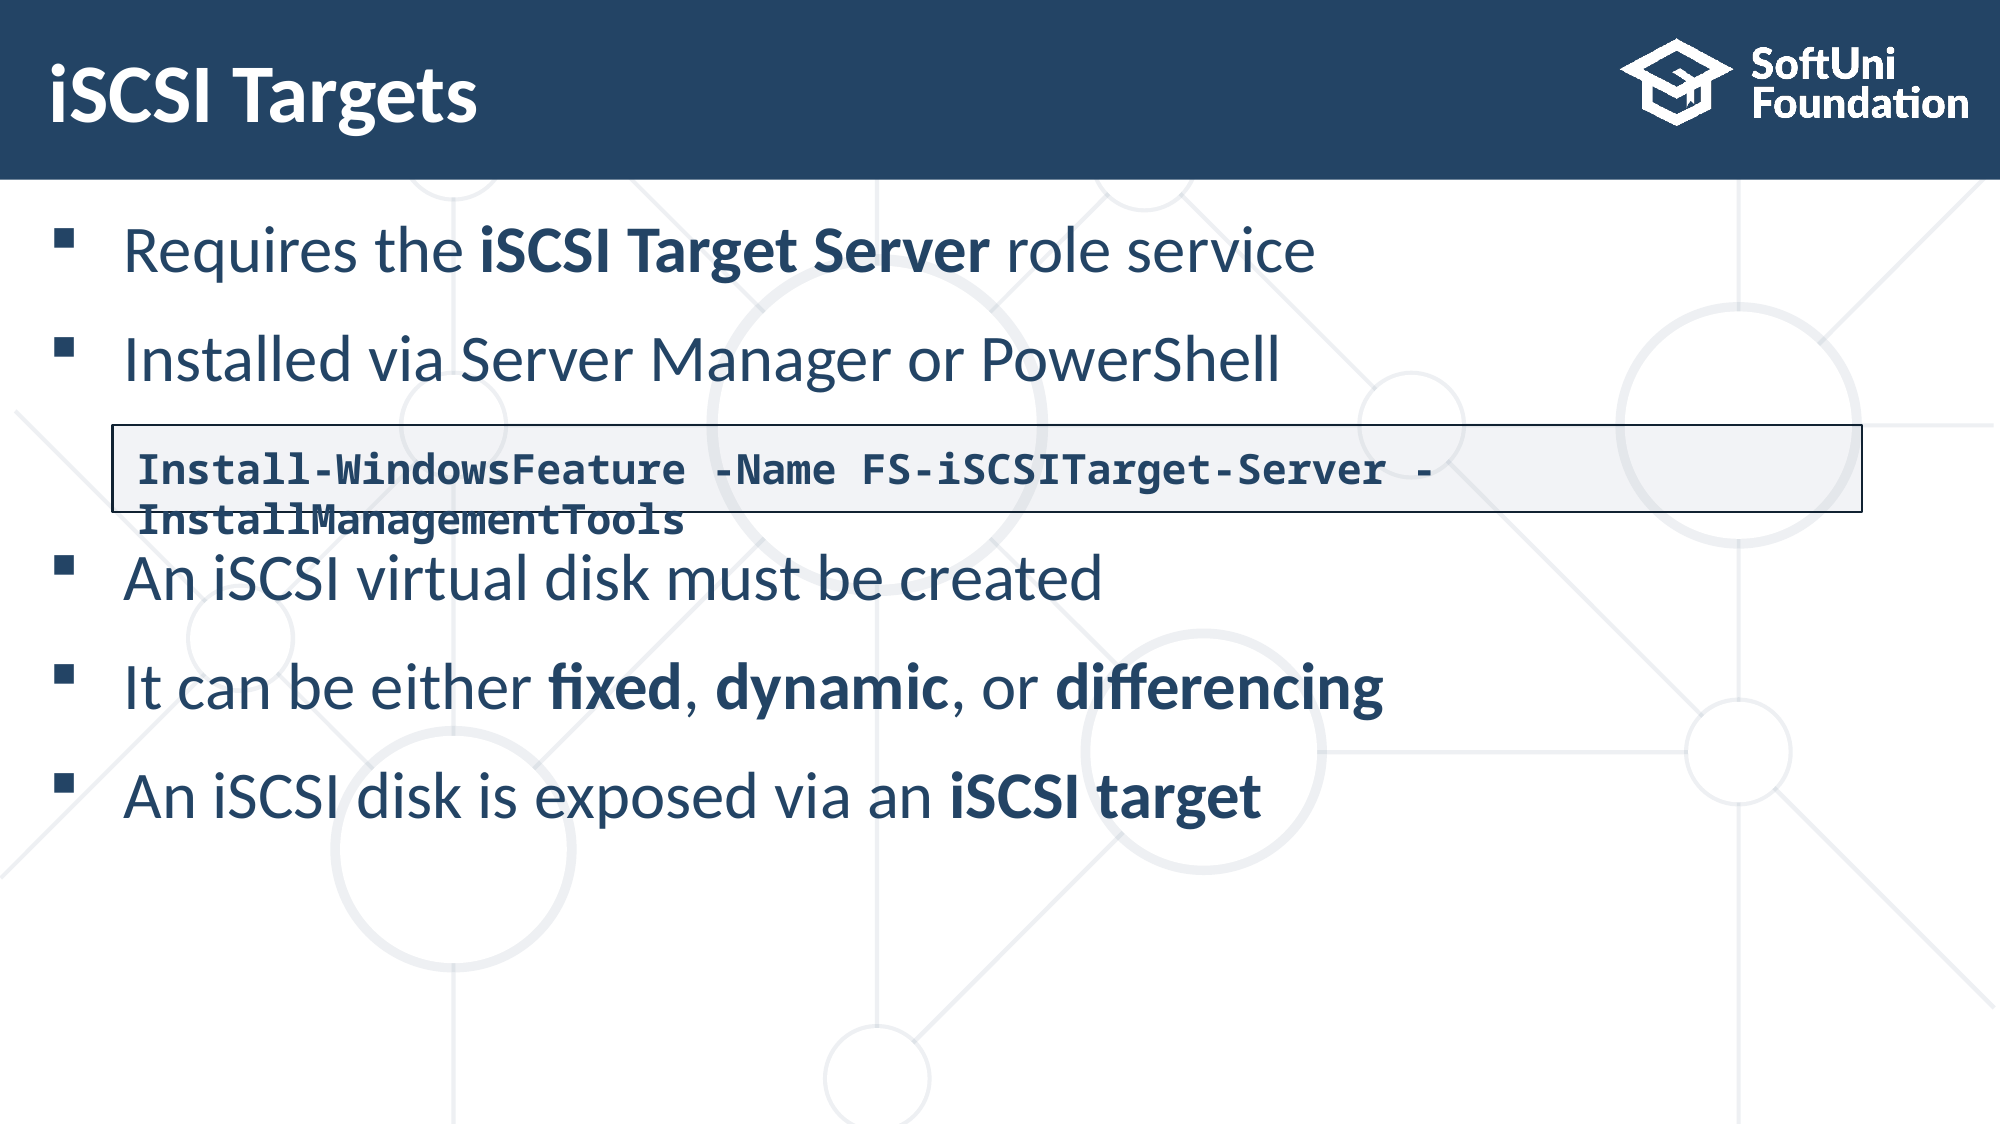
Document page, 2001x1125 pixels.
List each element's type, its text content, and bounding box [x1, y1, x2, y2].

list Requires the iSCSI Target Server role service Installed via Server Manager or PowerShell An iSCSI virtual disk must be created It can be either fixed, dynamic, or differencing An iSCSI disk is exposed via an iSCSI target [31, 196, 1970, 1050]
picture [1619, 38, 1968, 126]
text_box Install-WindowsFeature -Name FS-iSCSITarget-Server -InstallManagementTools [112, 424, 1863, 513]
title iSCSI Targets [31, 16, 1591, 162]
